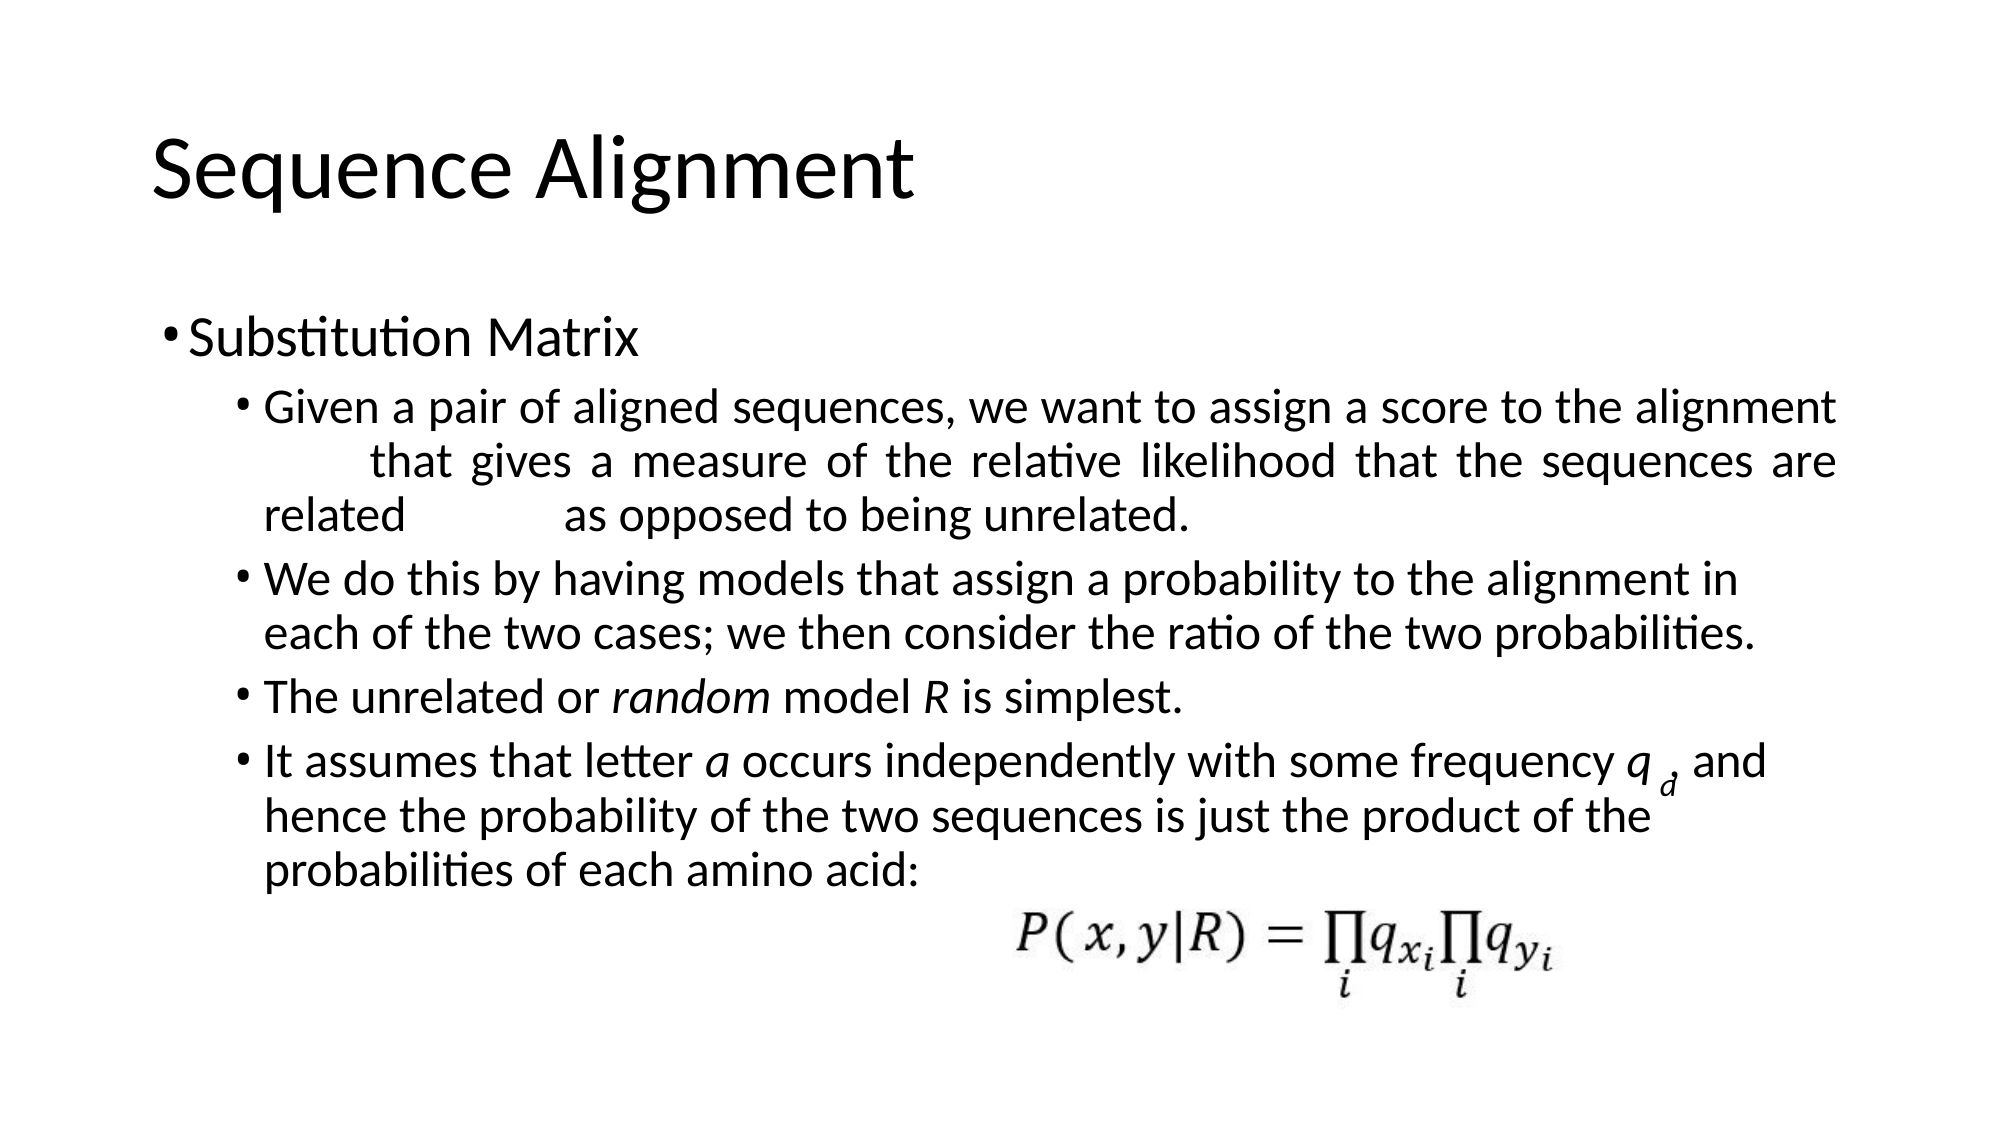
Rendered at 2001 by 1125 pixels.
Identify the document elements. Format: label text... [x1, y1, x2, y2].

title Sequence Alignment [149, 55, 1776, 295]
picture [1012, 908, 1563, 1009]
text_box Substitution Matrix Given a pair of aligned sequences, we want to assign a score to the alignment that gives a measure of the relative likelihood that the sequences are related as opposed to being unrelated. We do this by having models that assign a probability to the alignment in each of the two cases; we then consider the ratio of the two probabilities. The unrelated or random model R is simplest. [158, 290, 1838, 724]
text_box a [1658, 788, 1680, 803]
text_box It assumes that letter a occurs independently with some frequency q , and [231, 725, 1780, 788]
text_box hence the probability of the two sequences is just the product of the probabilities of each amino acid: [261, 779, 1658, 897]
